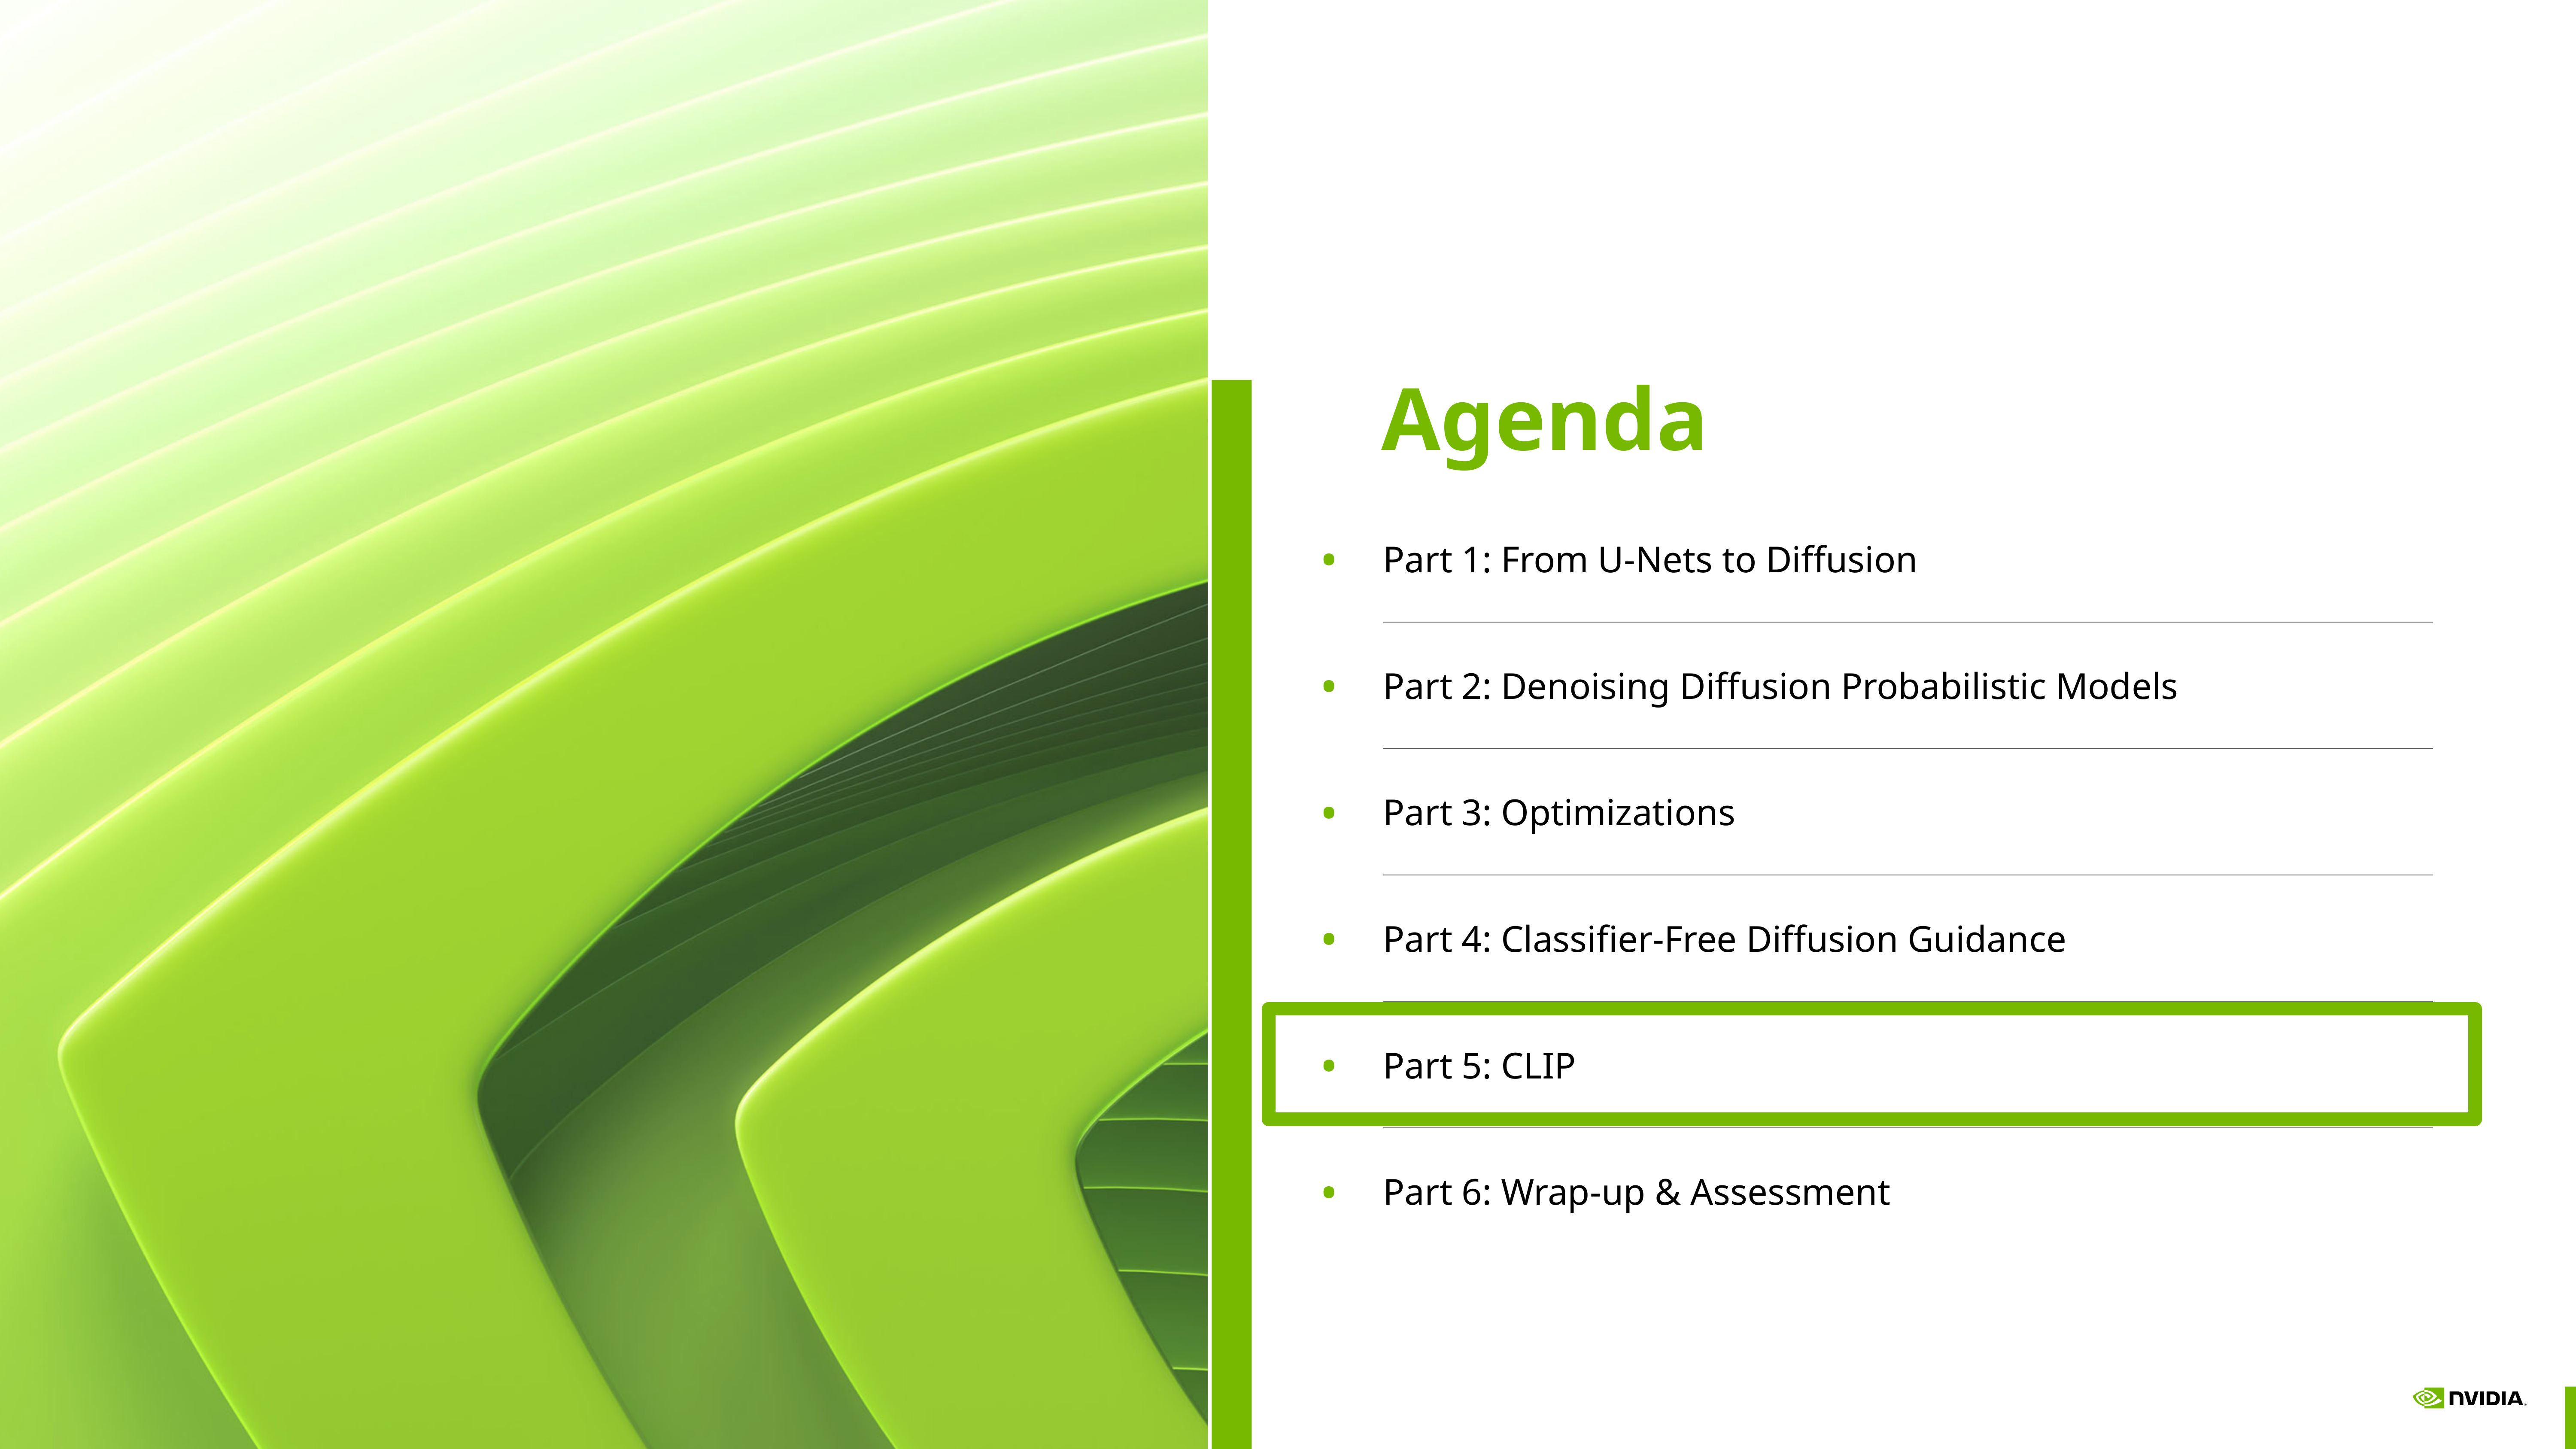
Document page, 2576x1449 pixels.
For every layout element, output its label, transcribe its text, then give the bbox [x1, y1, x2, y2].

table_cell Part 6: Wrap-up & Assessment [1383, 1128, 2433, 1255]
table_cell • [1314, 1128, 1383, 1255]
table_cell • [1314, 623, 1383, 748]
table_cell Part 2: Denoising Diffusion Probabilistic Models [1383, 623, 2433, 748]
table_header • [1314, 495, 1383, 622]
table_cell Part 3: Optimizations [1383, 749, 2433, 875]
text_box [1268, 1008, 2476, 1120]
table_cell • [1314, 1120, 1383, 1127]
picture [2399, 1373, 2540, 1422]
table_cell Part 4: Classifier-Free Diffusion Guidance [1383, 875, 2433, 1001]
table_cell • [1314, 875, 1383, 1001]
table_cell Part 5: CLIP [1383, 1002, 2433, 1008]
table_cell • [1314, 749, 1383, 875]
text_box [0.0, 1.0] [0, 0, 1208, 1449]
table_header Part 1: From U-Nets to Diffusion [1384, 495, 2433, 622]
text_box Agenda [1375, 361, 2168, 471]
table_cell Part 5: CLIP [1383, 1120, 2433, 1127]
table_cell • [1314, 1002, 1383, 1008]
